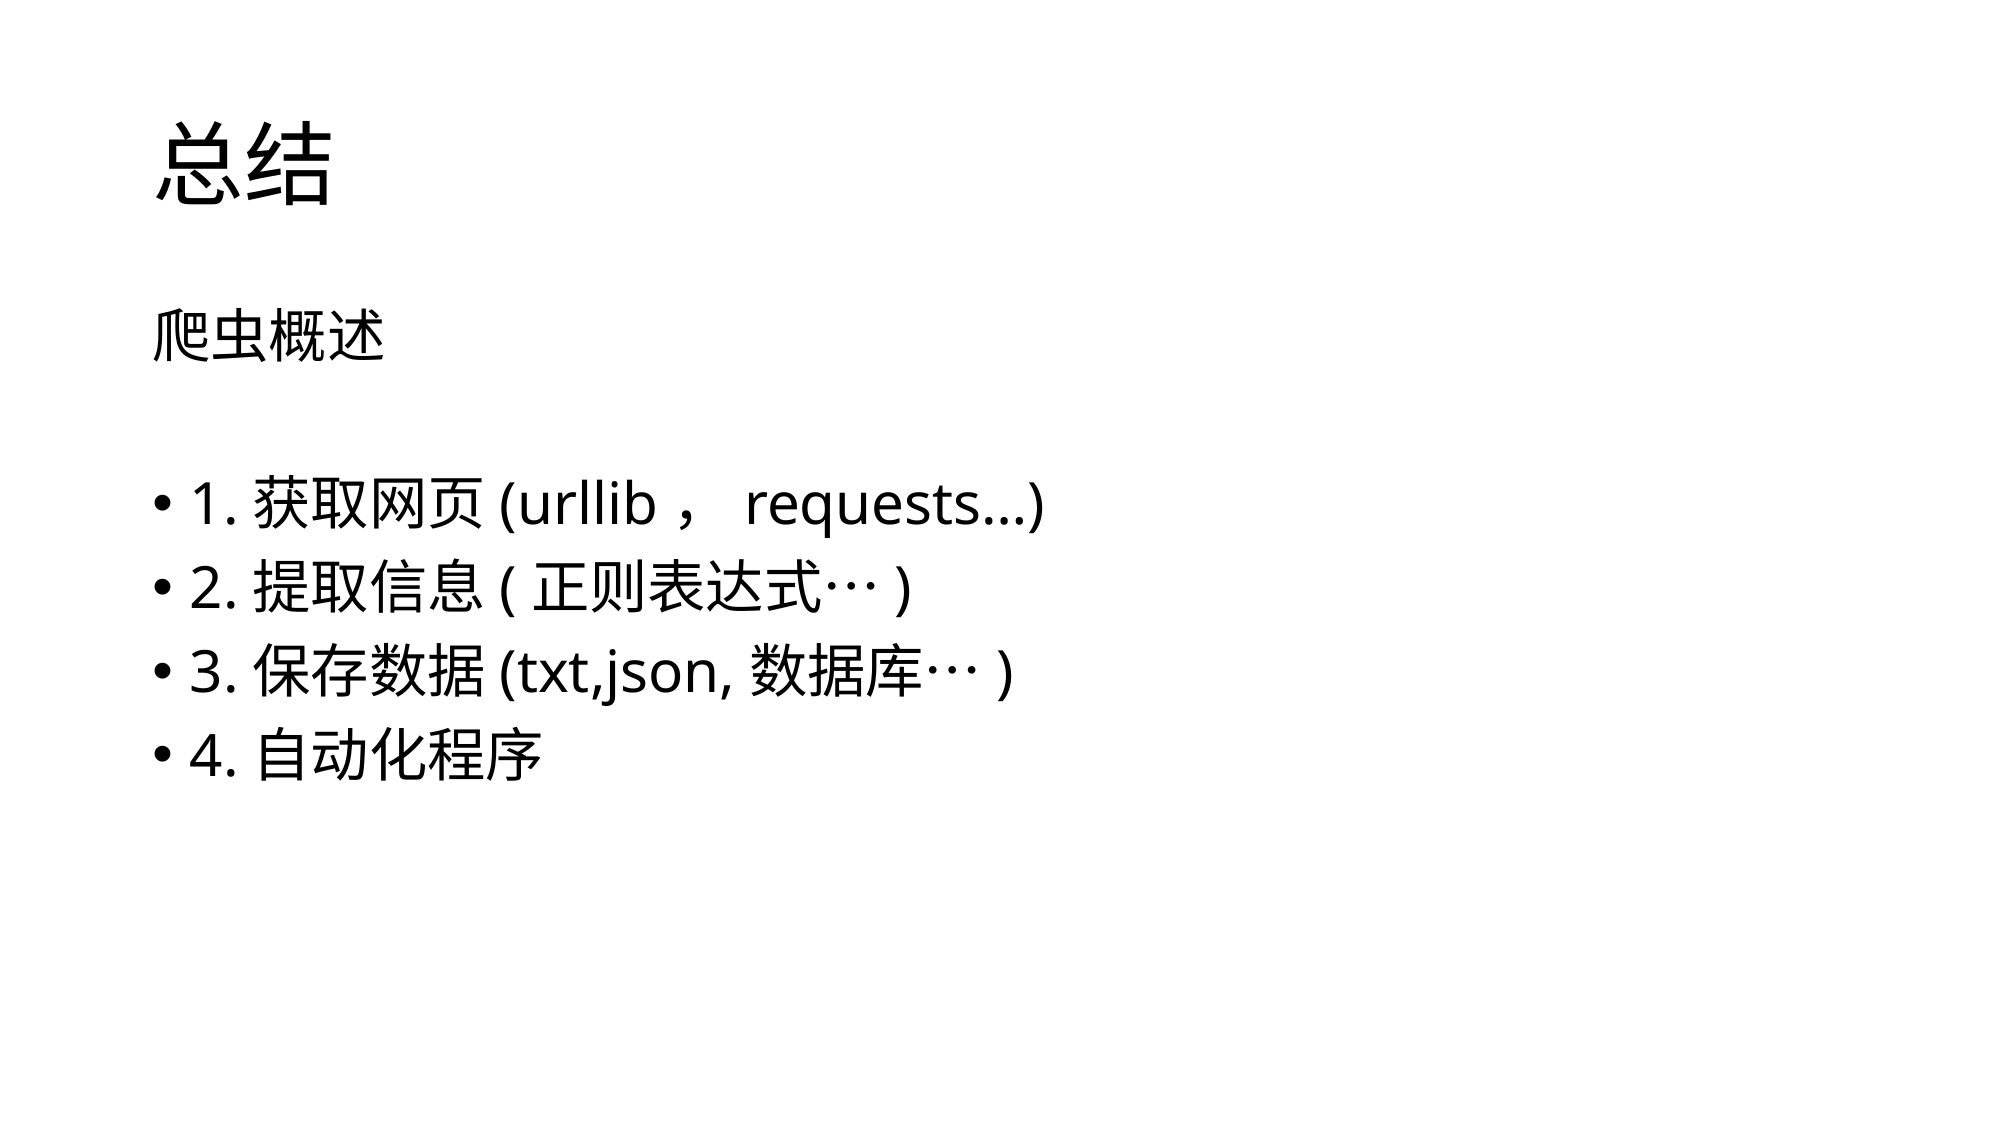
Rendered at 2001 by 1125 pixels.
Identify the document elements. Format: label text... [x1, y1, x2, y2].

list 爬虫概述 1.获取网页(urllib，requests…) 2.提取信息(正则表达式…) 3.保存数据(txt,json,数据库…) 4.自动化程序 [137, 299, 1863, 1014]
title 总结 [137, 59, 1863, 278]
